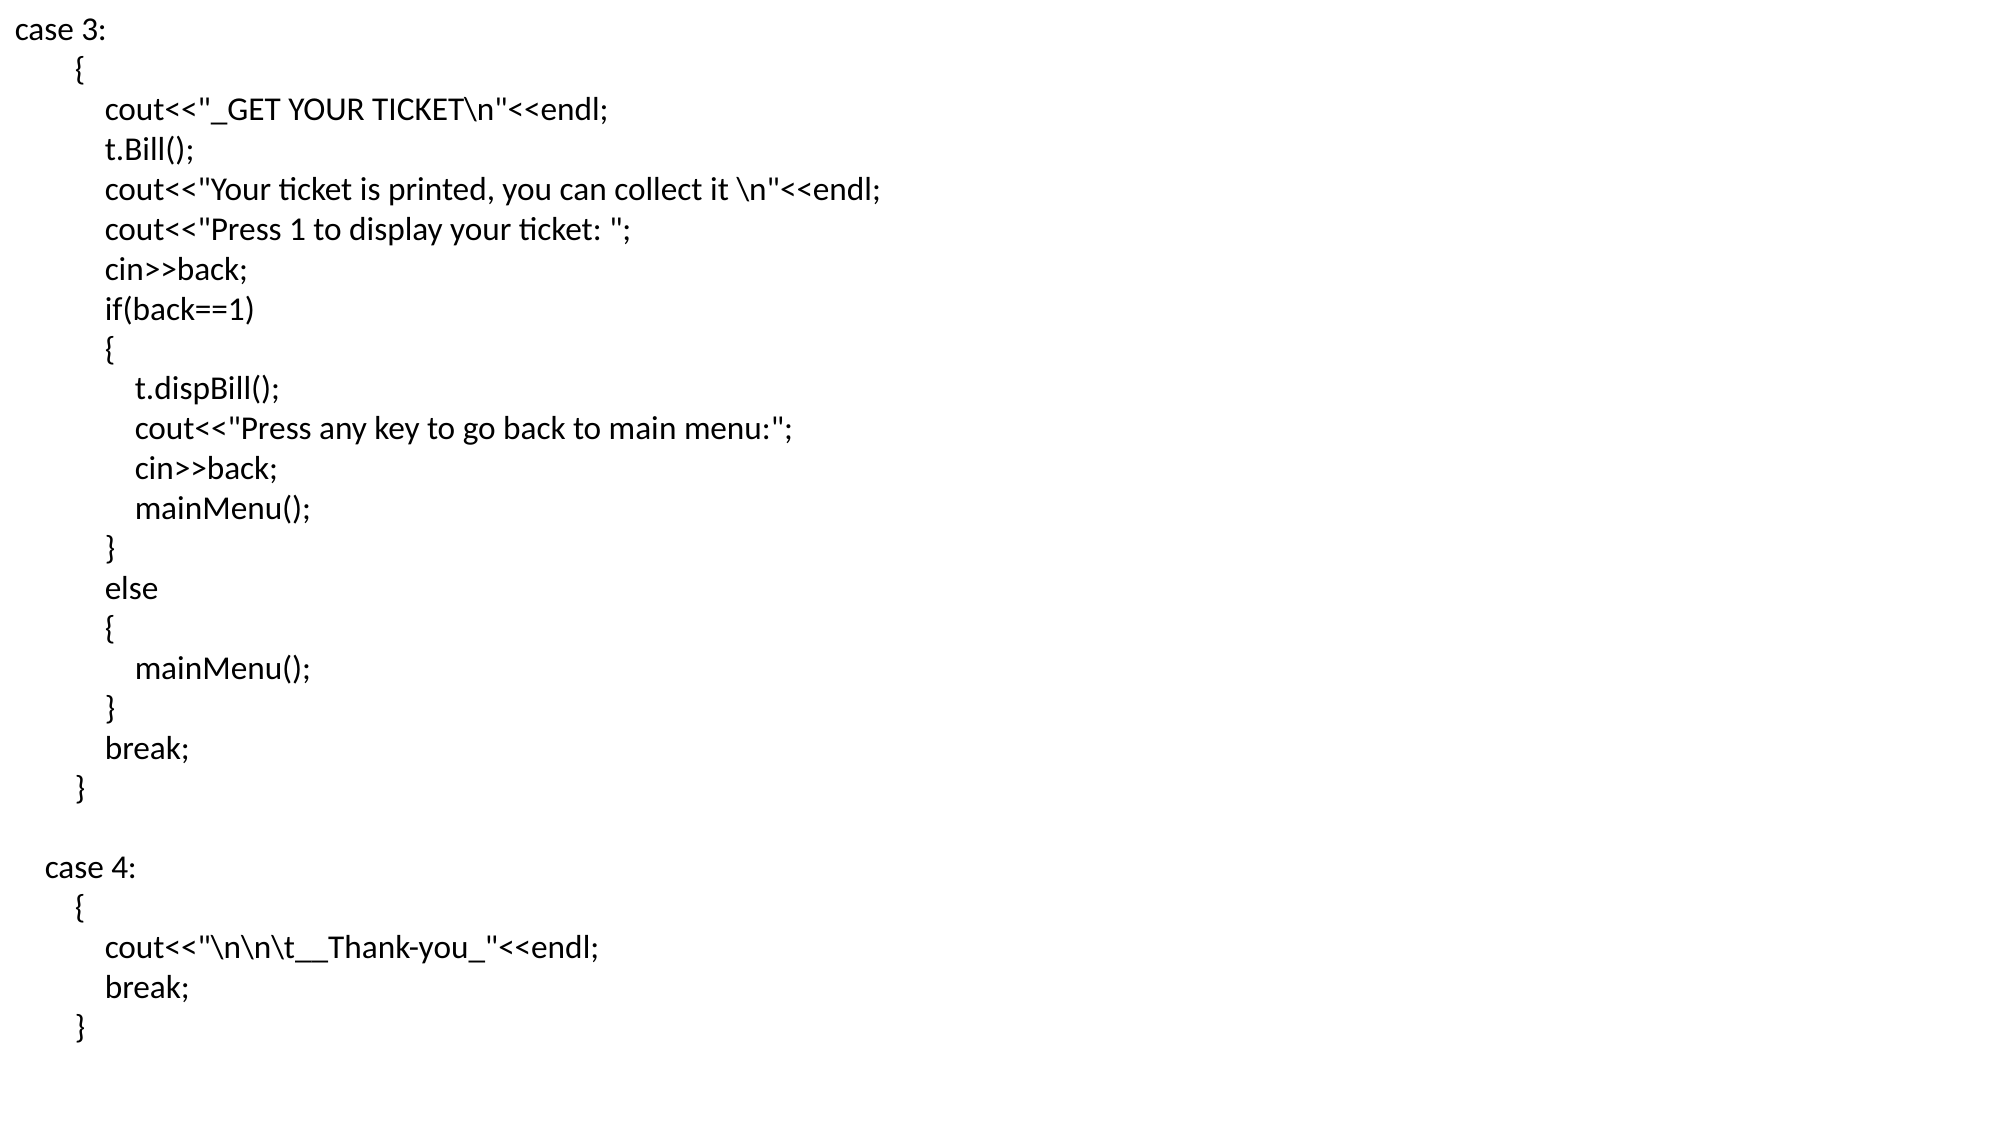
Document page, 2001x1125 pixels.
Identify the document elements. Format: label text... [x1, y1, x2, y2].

text_box case 3: { cout<<"_GET YOUR TICKET\n"<<endl; t.Bill(); cout<<"Your ticket is printed, you can collect it \n"<<endl; cout<<"Press 1 to display your ticket: "; cin>>back; if(back==1) { t.dispBill(); cout<<"Press any key to go back to main menu:"; cin>>back; mainMenu(); } else { mainMenu(); } break; } case 4: { cout<<"\n\n\t__Thank-you_"<<endl; break; } [0, 0, 2000, 1053]
